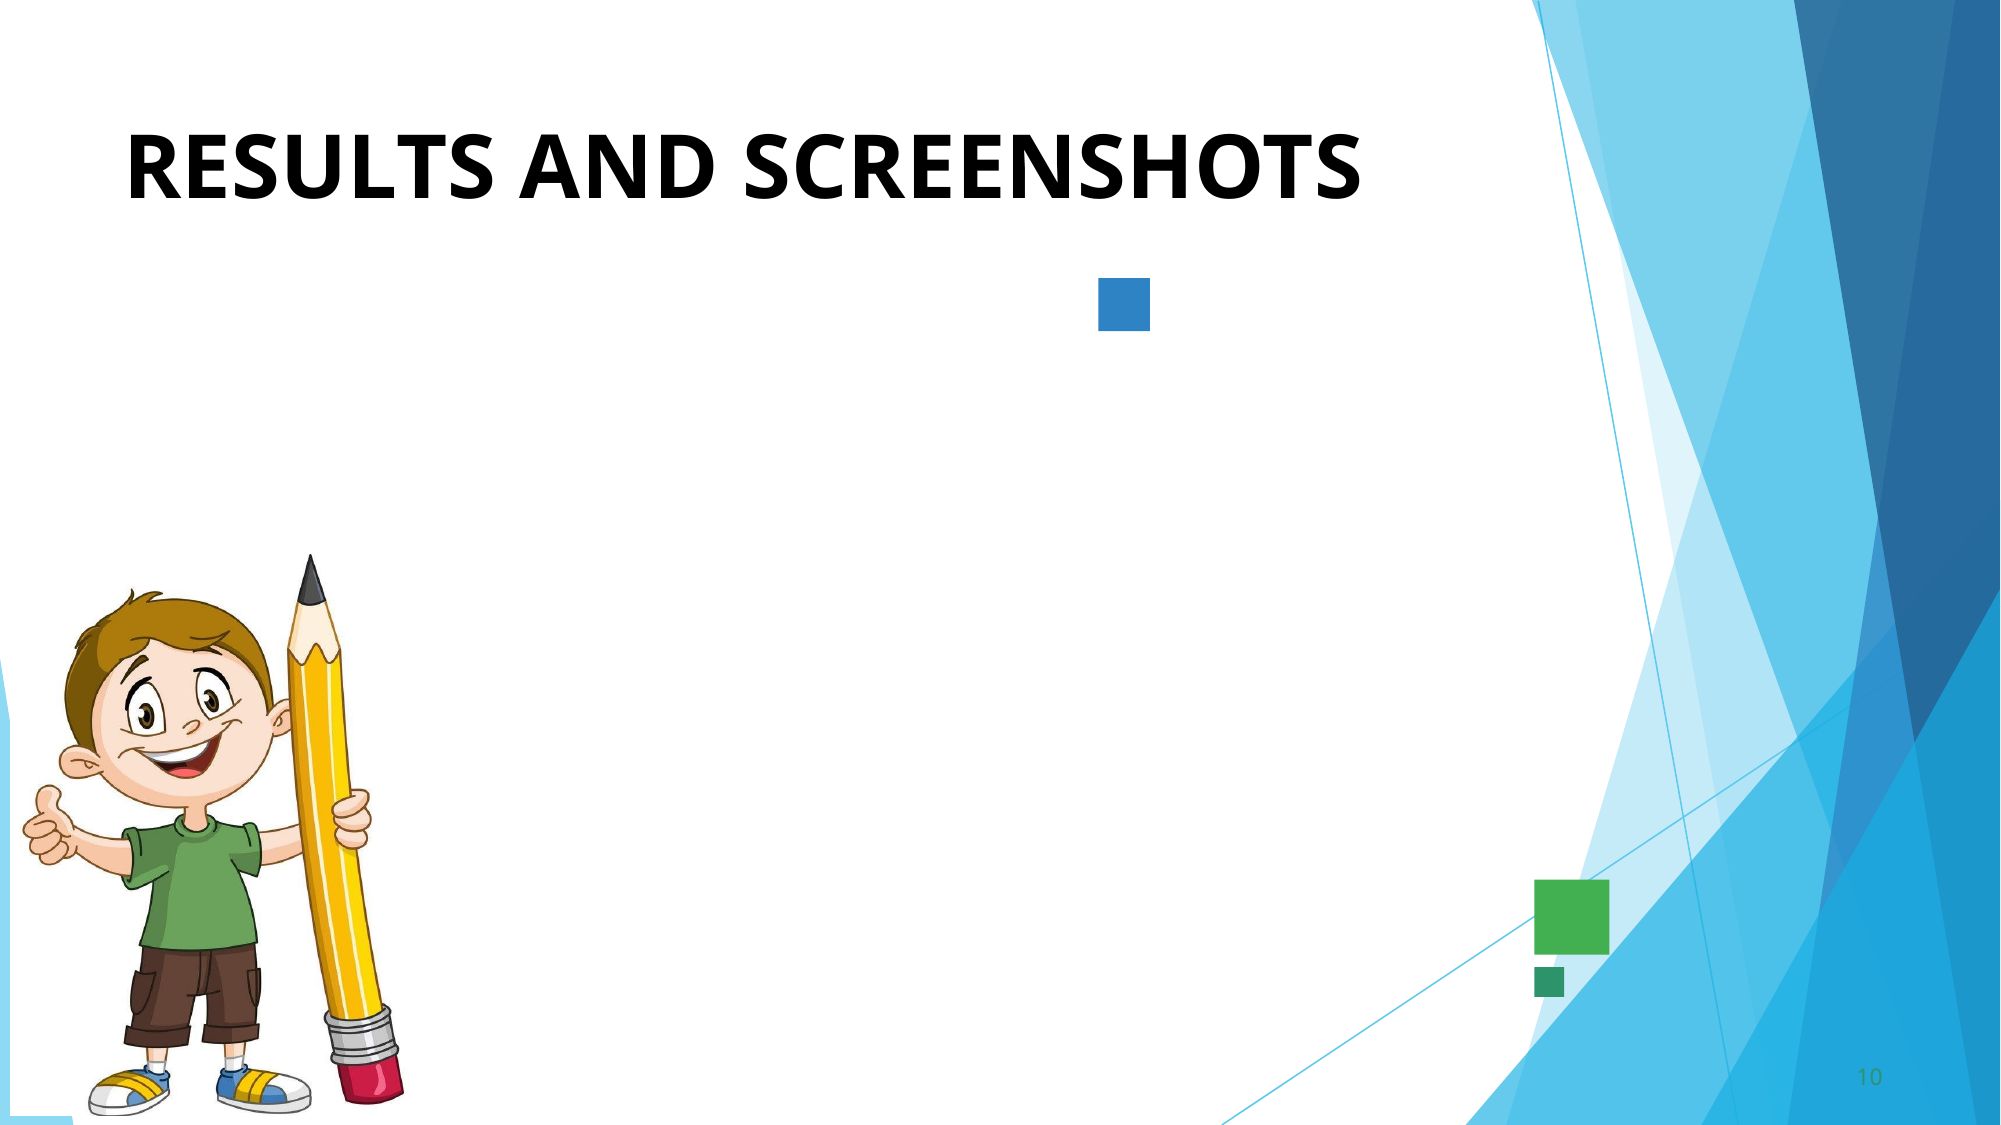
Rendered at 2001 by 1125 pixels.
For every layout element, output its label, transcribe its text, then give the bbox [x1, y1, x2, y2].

text_box [1534, 967, 1565, 997]
text_box [1098, 298, 1150, 332]
picture [10, 554, 416, 1116]
title RESULTS AND SCREENSHOTS [121, 107, 1513, 298]
text_box [1534, 879, 1610, 955]
text_box 10 [1849, 1061, 1888, 1095]
